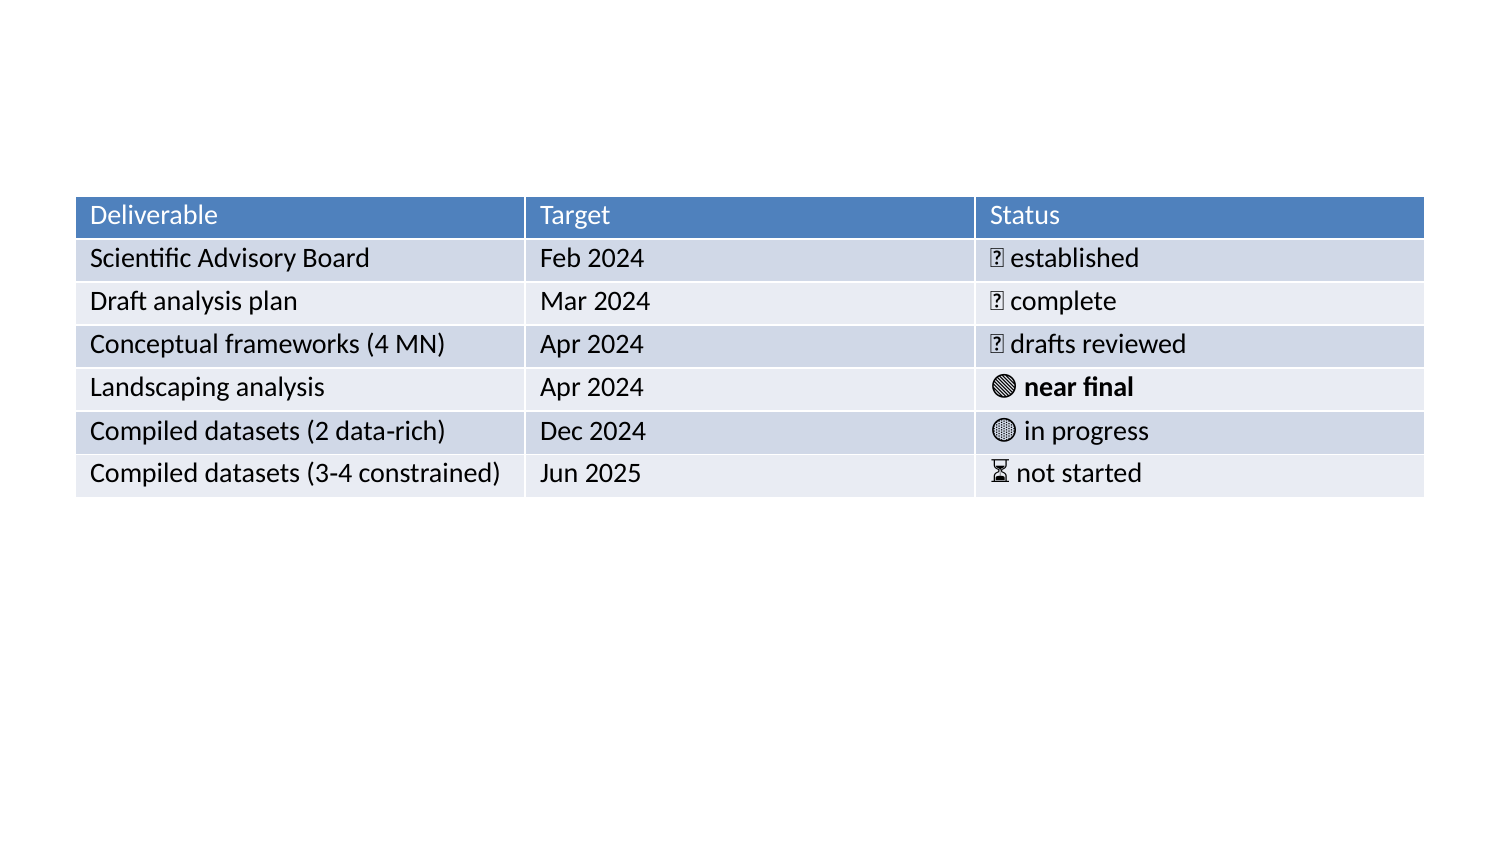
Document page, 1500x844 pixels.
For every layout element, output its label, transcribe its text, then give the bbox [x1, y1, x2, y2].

table_cell Jun 2025 [526, 455, 974, 497]
table_cell 🟡 in progress [976, 412, 1424, 454]
table_cell Scientific Advisory Board [76, 240, 524, 281]
table_cell Conceptual frameworks (4 MN) [76, 326, 524, 367]
table_cell ✅ drafts reviewed [976, 326, 1424, 367]
table_cell Mar 2024 [526, 283, 974, 324]
table_header Deliverable [76, 197, 524, 238]
table_cell ⏳ not started [976, 455, 1424, 497]
table_cell Apr 2024 [526, 369, 974, 410]
table_cell 🟢 near final [976, 369, 1424, 410]
table_cell Compiled datasets (2 data‑rich) [76, 412, 524, 454]
table_cell Apr 2024 [526, 326, 974, 367]
table_cell Landscaping analysis [76, 369, 524, 410]
table_cell Feb 2024 [526, 240, 974, 281]
table_cell ✅ established [976, 240, 1424, 281]
table_header Target [526, 197, 974, 238]
table_cell Dec 2024 [526, 412, 974, 454]
table_cell Draft analysis plan [76, 283, 524, 324]
table_header Status [976, 197, 1424, 238]
table_cell ✅ complete [976, 283, 1424, 324]
table_cell Compiled datasets (3‑4 constrained) [76, 455, 524, 497]
